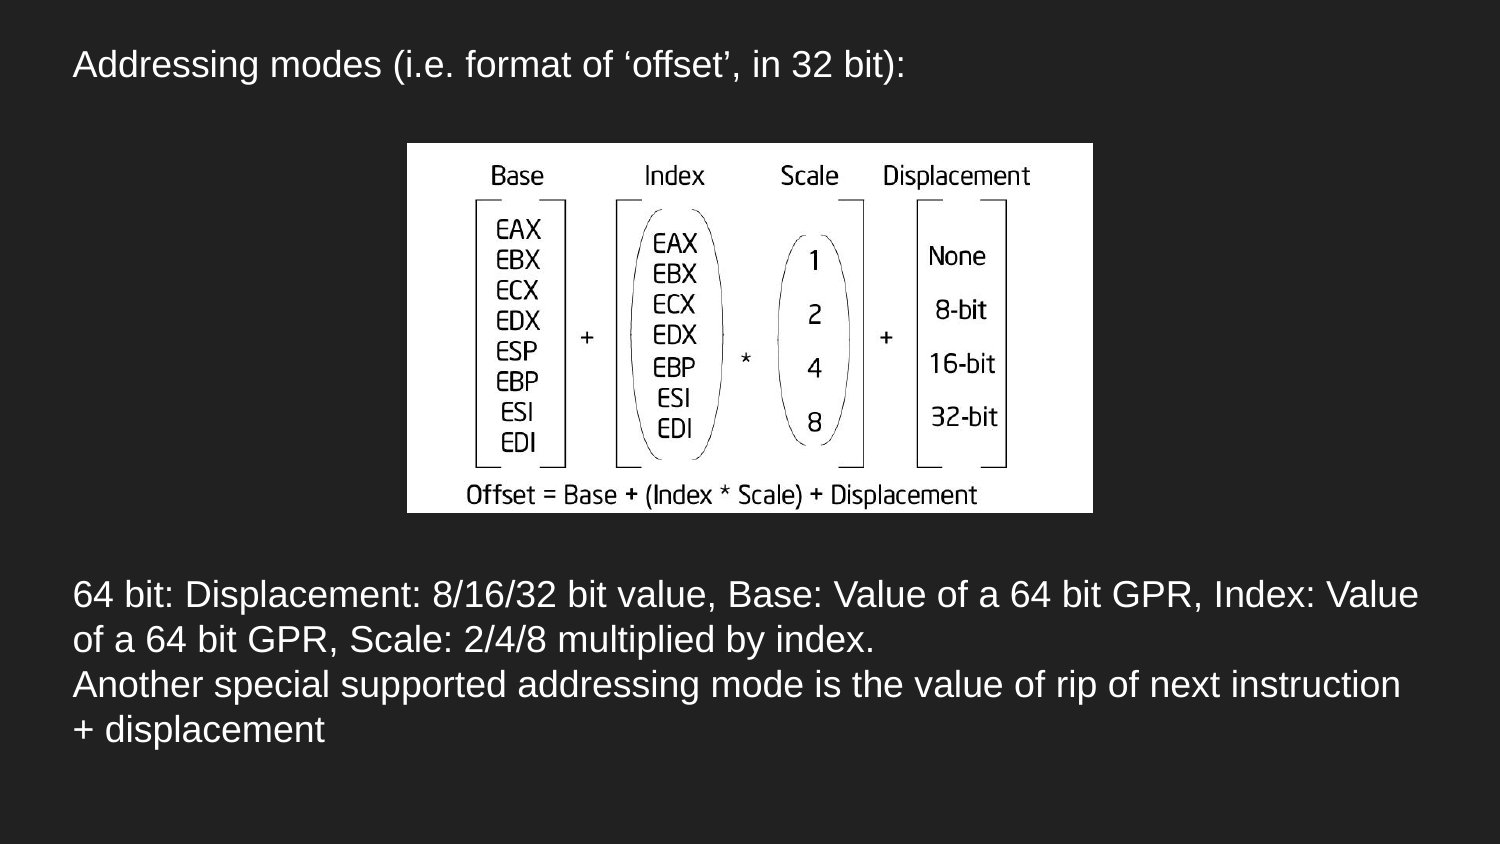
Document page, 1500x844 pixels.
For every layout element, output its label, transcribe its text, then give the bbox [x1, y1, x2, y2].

text_box 64 bit: Displacement: 8/16/32 bit value, Base: Value of a 64 bit GPR, Index: Value of a 64 bit GPR, Scale: 2/4/8 multiplied by index. Another special supported addressing mode is the value of rip of next instruction + displacement [57, 555, 1443, 766]
text_box Addressing modes (i.e. format of ‘offset’, in 32 bit): [57, 24, 1443, 100]
picture [407, 143, 1093, 513]
